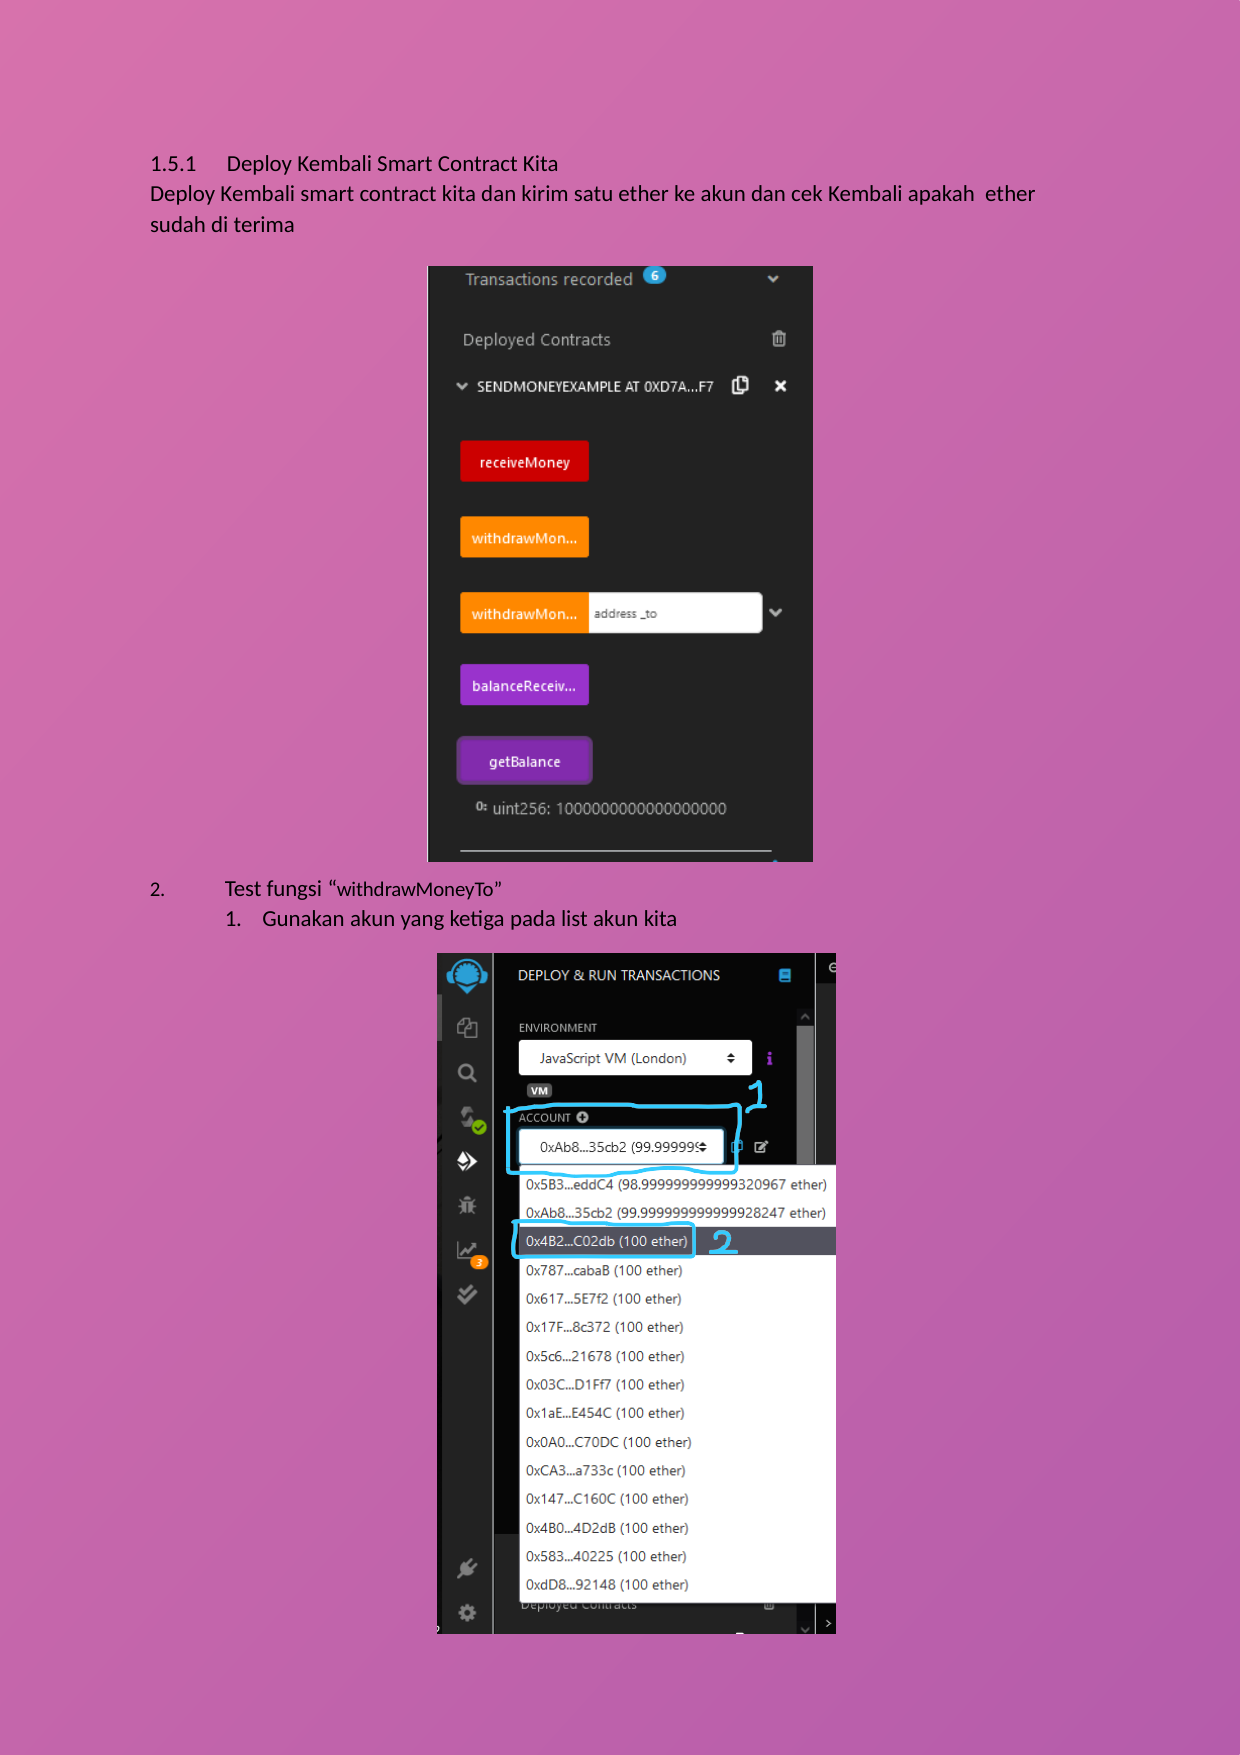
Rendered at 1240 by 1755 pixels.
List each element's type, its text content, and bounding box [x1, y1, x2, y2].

picture [427, 266, 813, 863]
text_box 1.5.1 Deploy Kembali Smart Contract Kita Deploy Kembali smart contract kita dan kirim satu ether ke akun dan cek Kembali apakah ether sudah di terima [147, 143, 1056, 237]
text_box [436, 953, 836, 1634]
text_box Test fungsi “withdrawMoneyTo” Gunakan akun yang ketiga pada list akun kita [147, 868, 683, 932]
